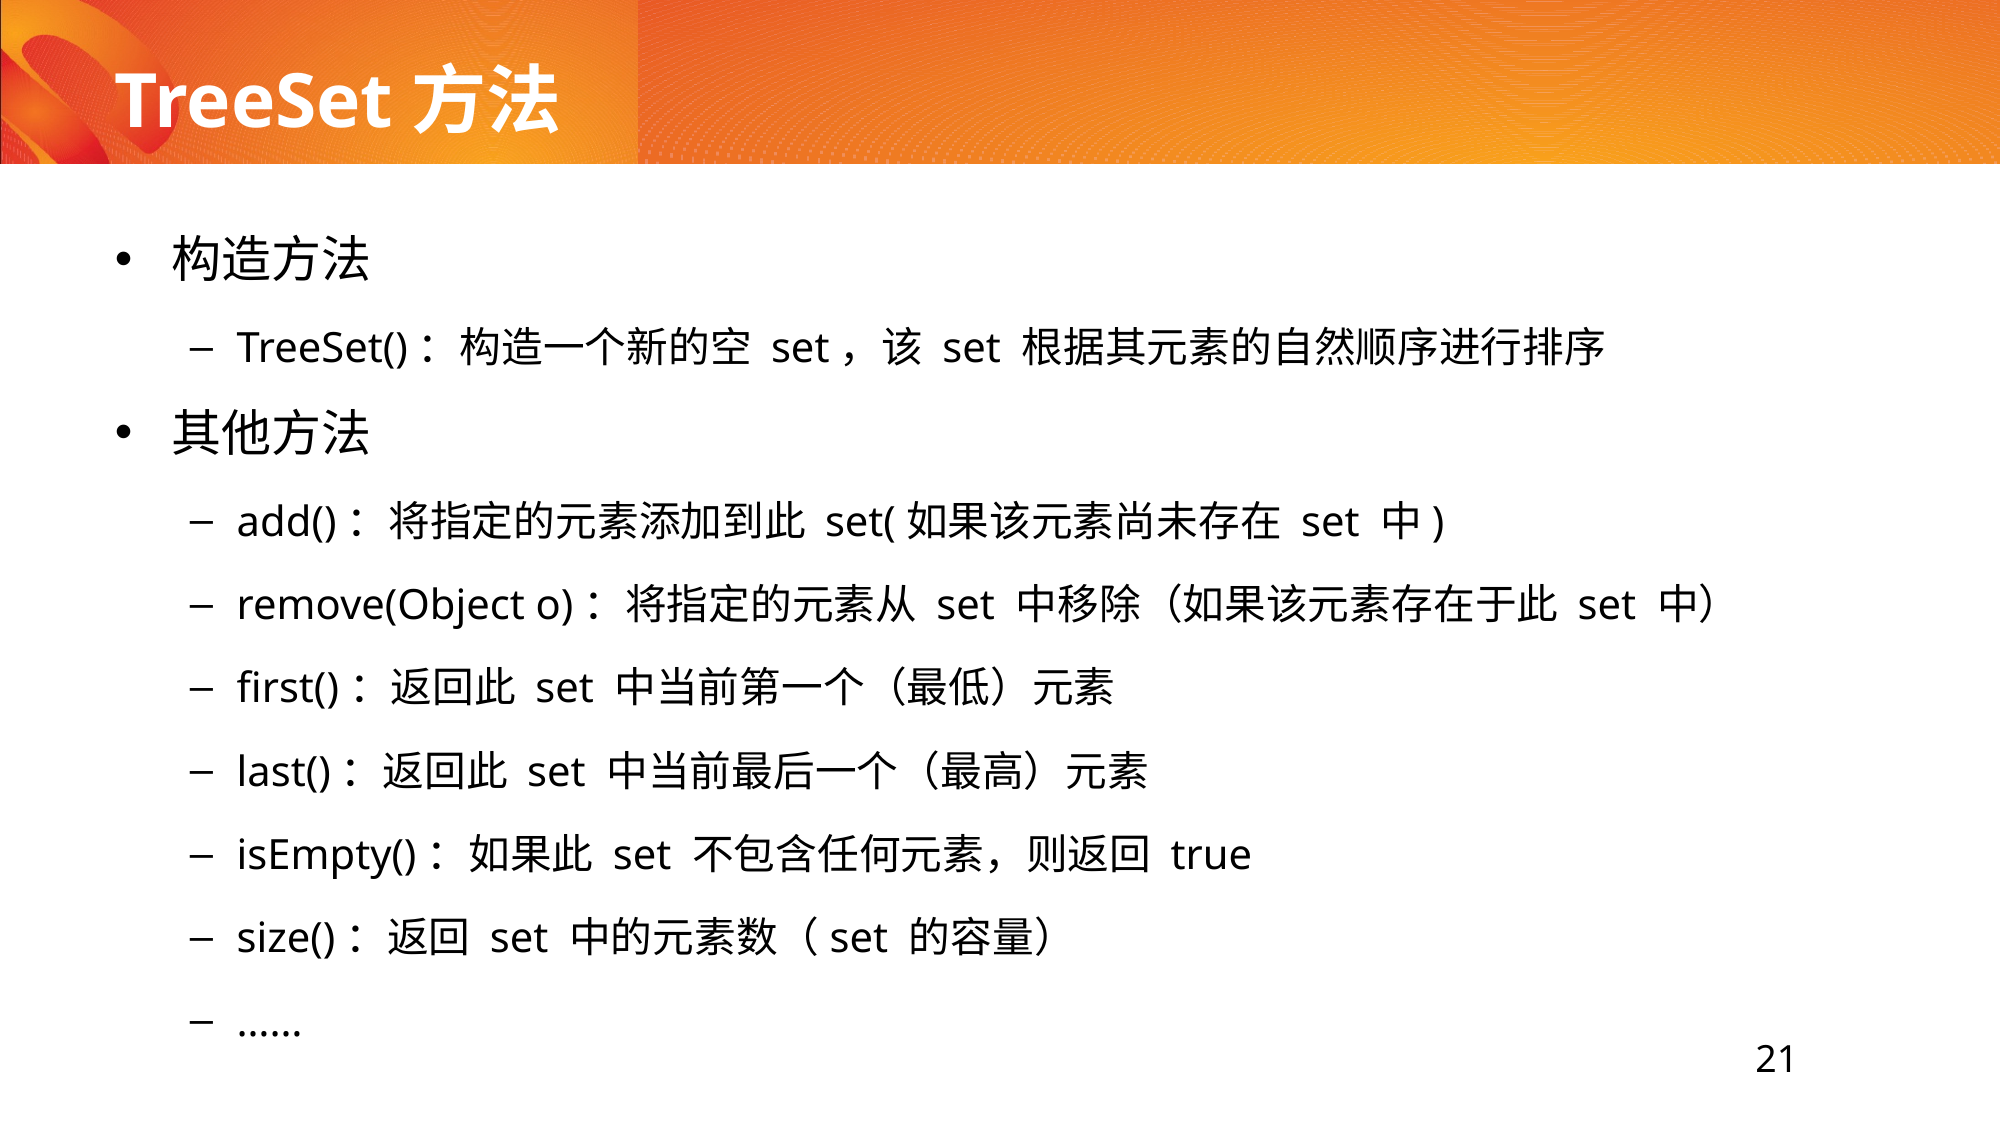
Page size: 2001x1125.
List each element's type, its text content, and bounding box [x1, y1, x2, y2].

title TreeSet方法 [99, 45, 1900, 167]
picture [0, 0, 2000, 164]
list 构造方法 TreeSet()：构造一个新的空 set，该 set 根据其元素的自然顺序进行排序 其他方法 add()：将指定的元素添加到此 set(如果该元素尚未存在 set 中) remove(Object o)：将指定的元素从 set 中移除（如果该元素存在于此 set 中） first()：返回此 set 中当前第一个（最低）元素 last()：返回此 set 中当前最后一个（最高）元素 isEmpty()：如果此 set 不包含任何元素，则返回 true size()：返回 set 中的元素数（set 的容量） …… [99, 190, 1900, 1005]
